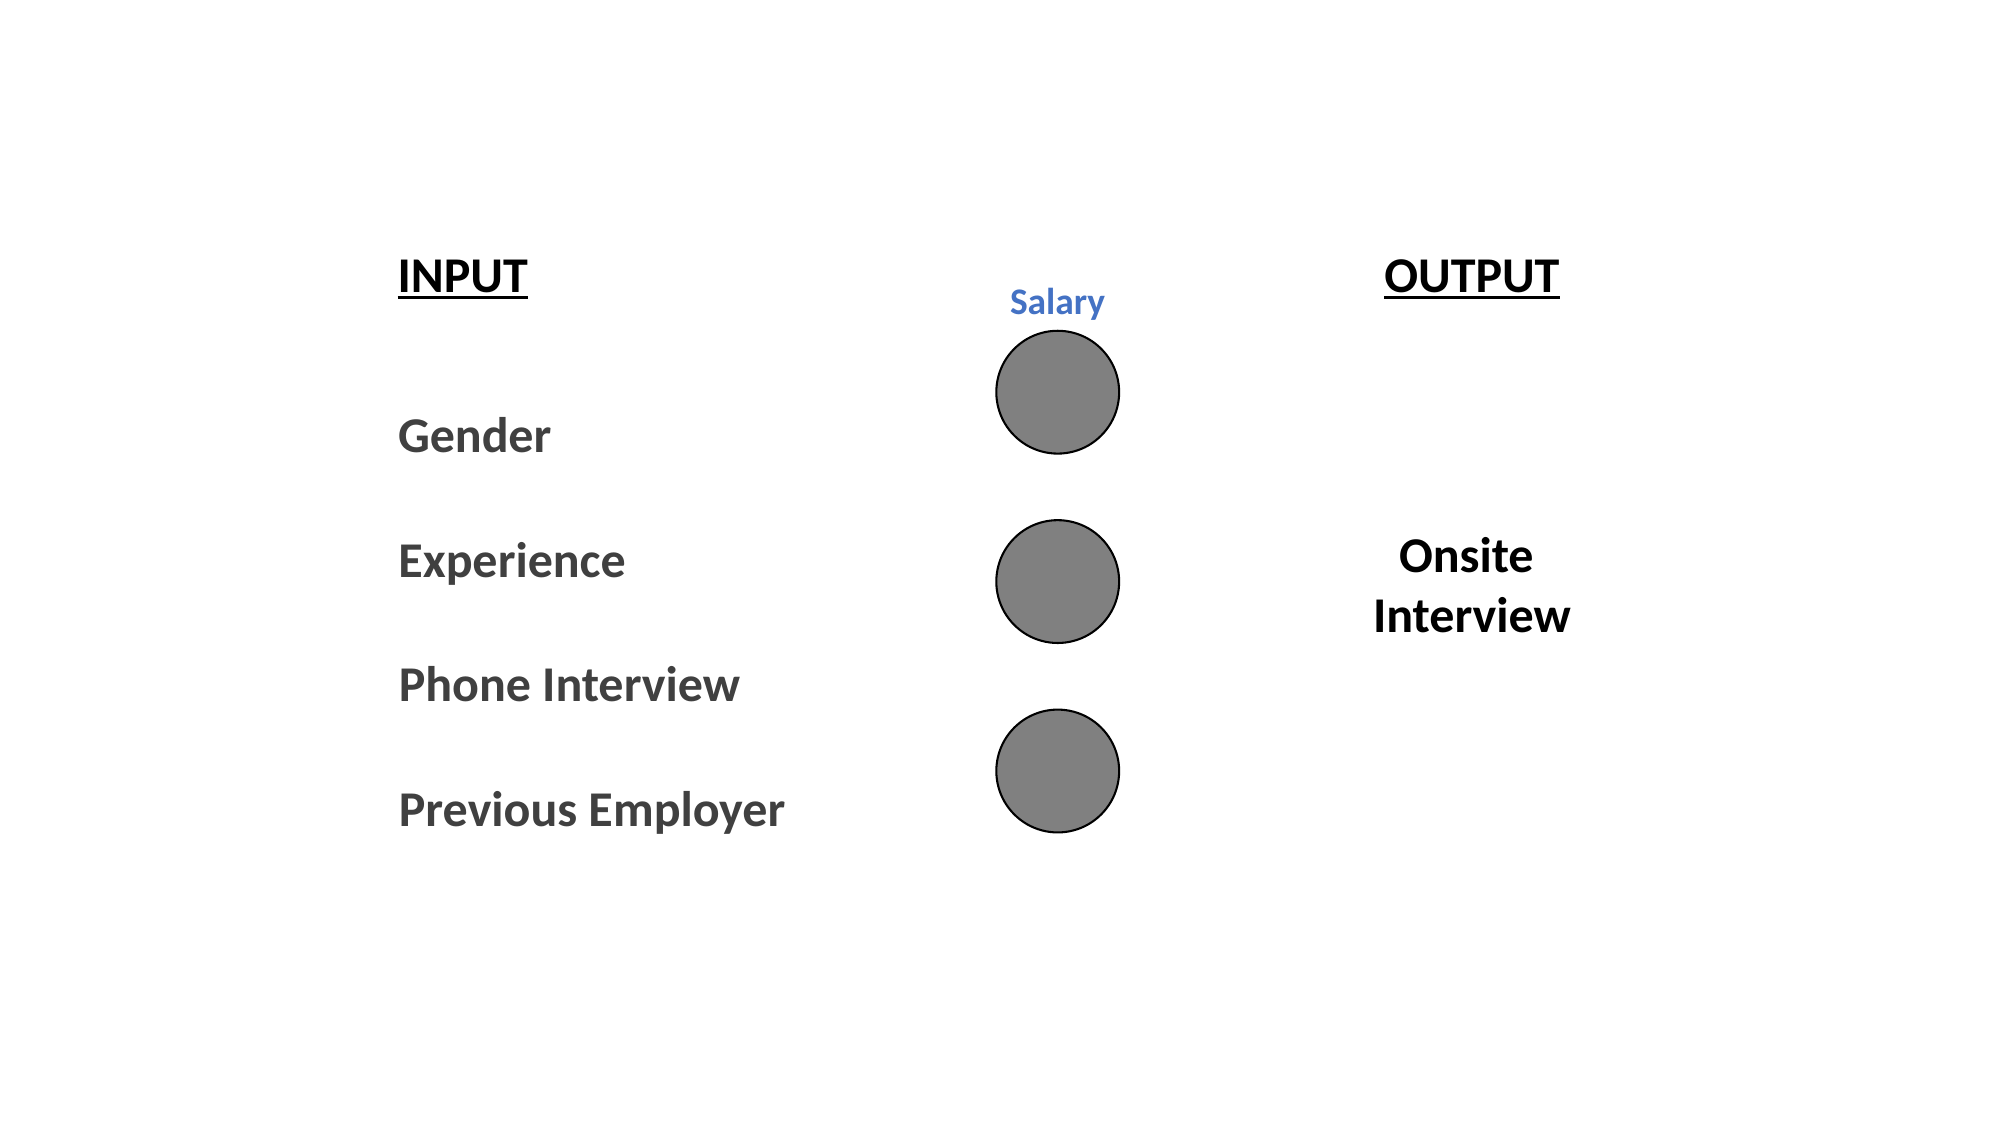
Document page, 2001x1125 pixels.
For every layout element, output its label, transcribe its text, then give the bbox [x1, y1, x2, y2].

text_box Onsite Interview [1358, 514, 1587, 650]
text_box OUTPUT [1369, 235, 1575, 311]
text_box Experience [383, 519, 641, 595]
text_box Gender [383, 395, 567, 471]
text_box [995, 330, 1121, 455]
text_box INPUT [382, 235, 543, 311]
text_box Phone Interview [384, 644, 756, 720]
text_box Salary [995, 270, 1121, 330]
text_box Previous Employer [384, 769, 801, 844]
text_box [995, 708, 1121, 834]
text_box [995, 519, 1121, 645]
